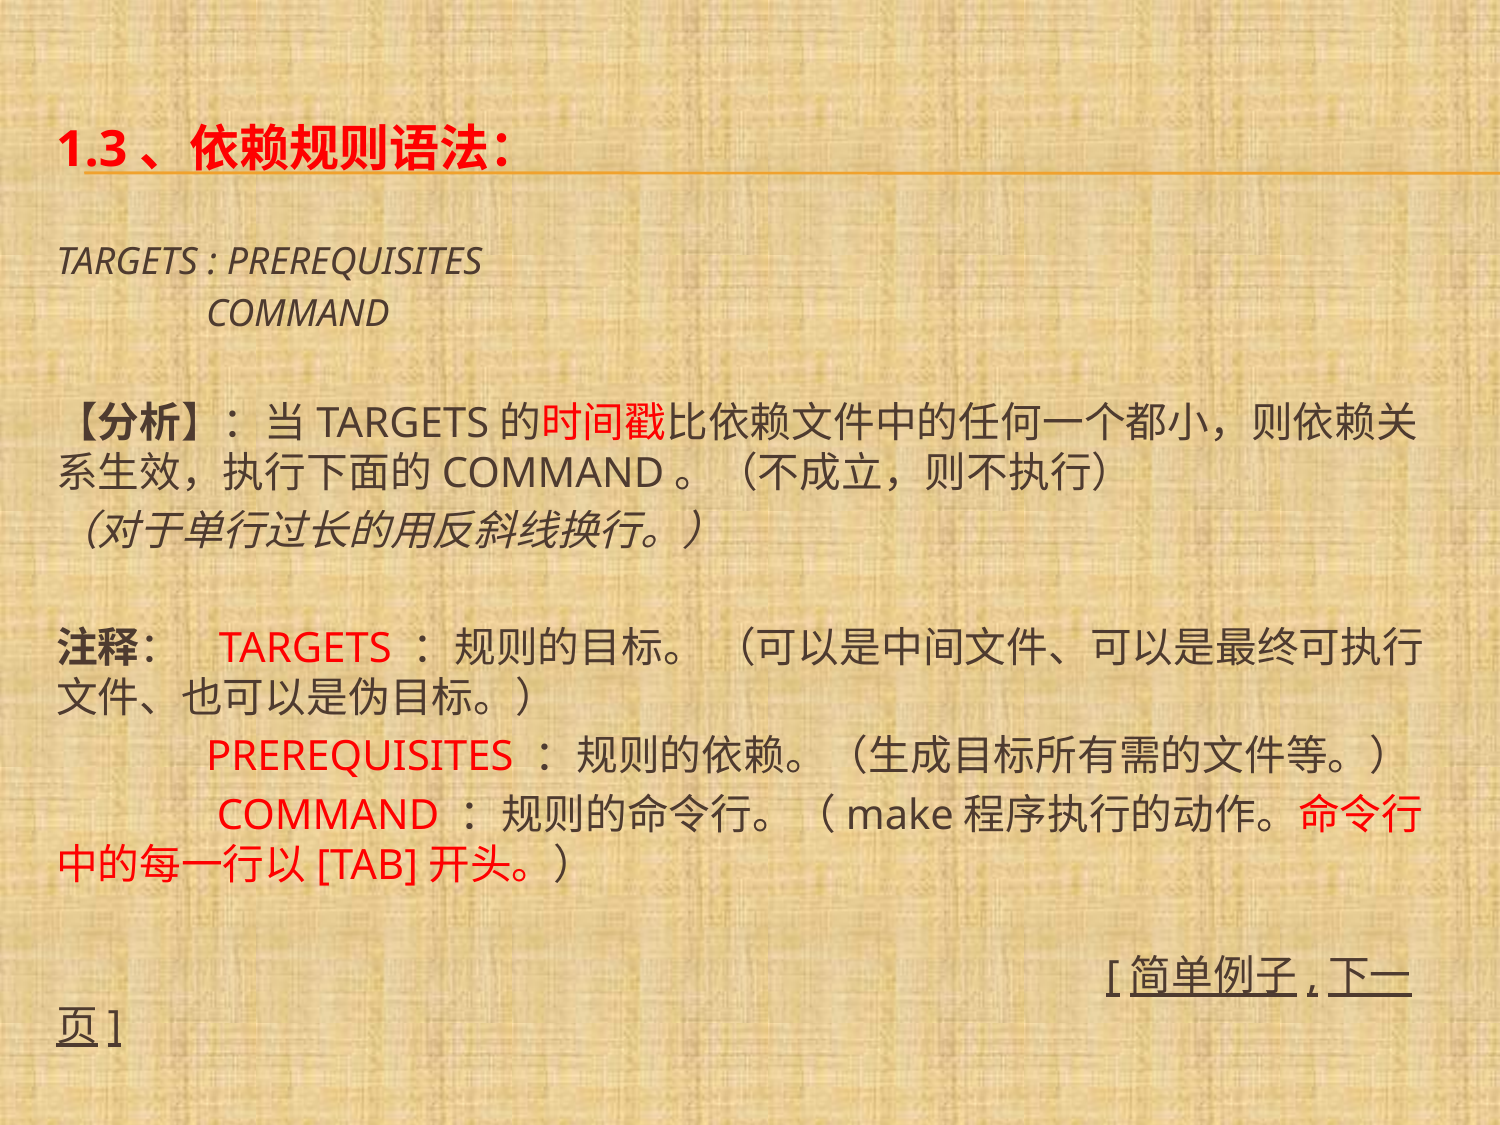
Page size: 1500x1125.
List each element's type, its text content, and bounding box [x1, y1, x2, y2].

picture [0, 0, 1500, 1125]
list 1.3、依赖规则语法： TARGETS : PREREQUISITES COMMAND 【分析】：当TARGETS的时间戳比依赖文件中的任何一个都小，则依赖关系生效，执行下面的COMMAND。（不成立，则不执行） （对于单行过长的用反斜线换行。） 注释： TARGETS ：规则的目标。 （可以是中间文件、可以是最终可执行文件、也可以是伪目标。） PREREQUISITES ：规则的依赖。（生成目标所有需的文件等。） COMMAND ：规则的命令行。（make程序执行的动作。命令行中的每一行以[TAB]开头。） [简单例子,下一页] [41, 54, 1459, 1083]
